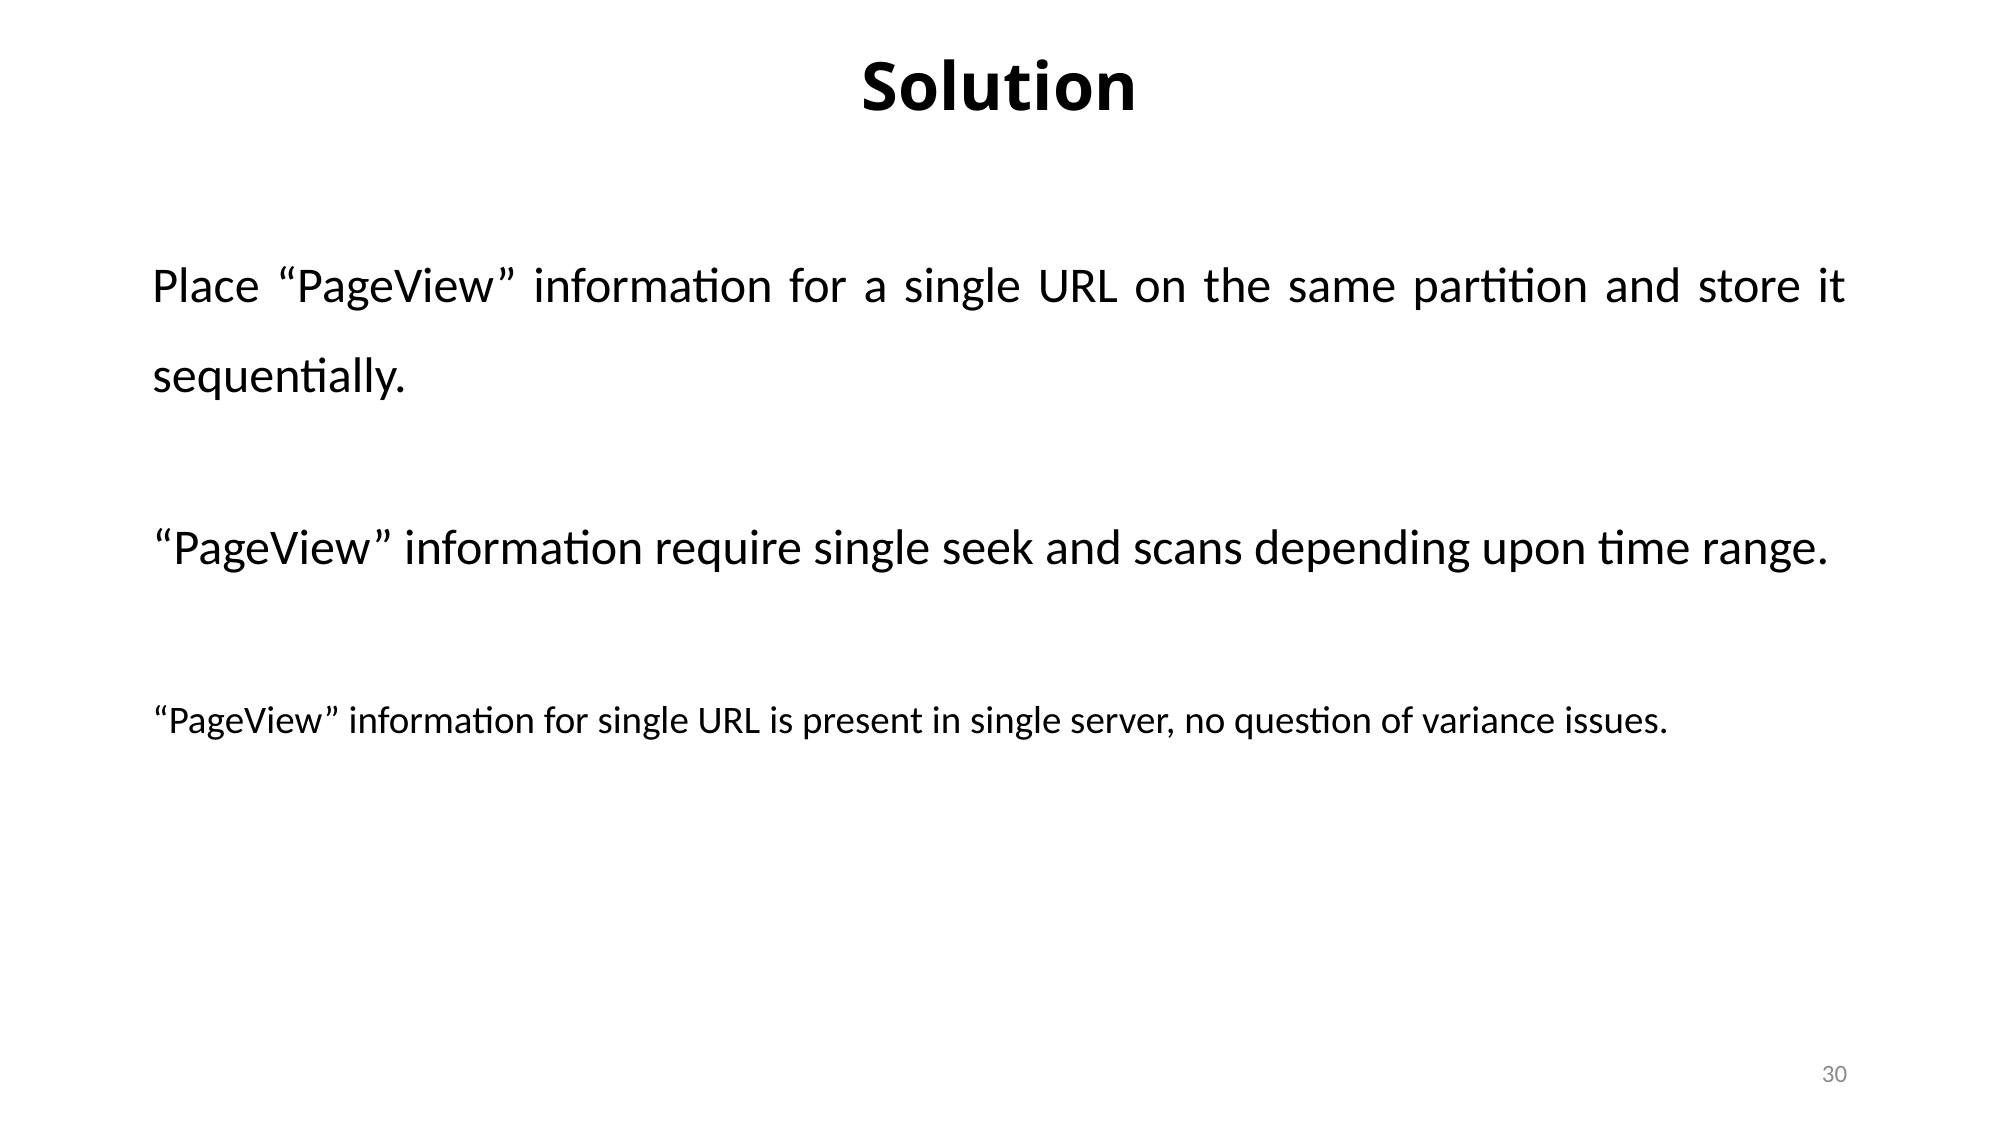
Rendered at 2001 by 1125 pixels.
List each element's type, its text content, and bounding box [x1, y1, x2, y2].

title Solution [137, 21, 1863, 157]
list Place “PageView” information for a single URL on the same partition and store it sequentially. [137, 215, 1863, 418]
text_box “PageView” information for single URL is present in single server, no question of variance issues. [137, 663, 1983, 791]
slide_number 30 [1412, 1042, 1863, 1103]
text_box “PageView” information require single seek and scans depending upon time range. [137, 476, 1863, 605]
